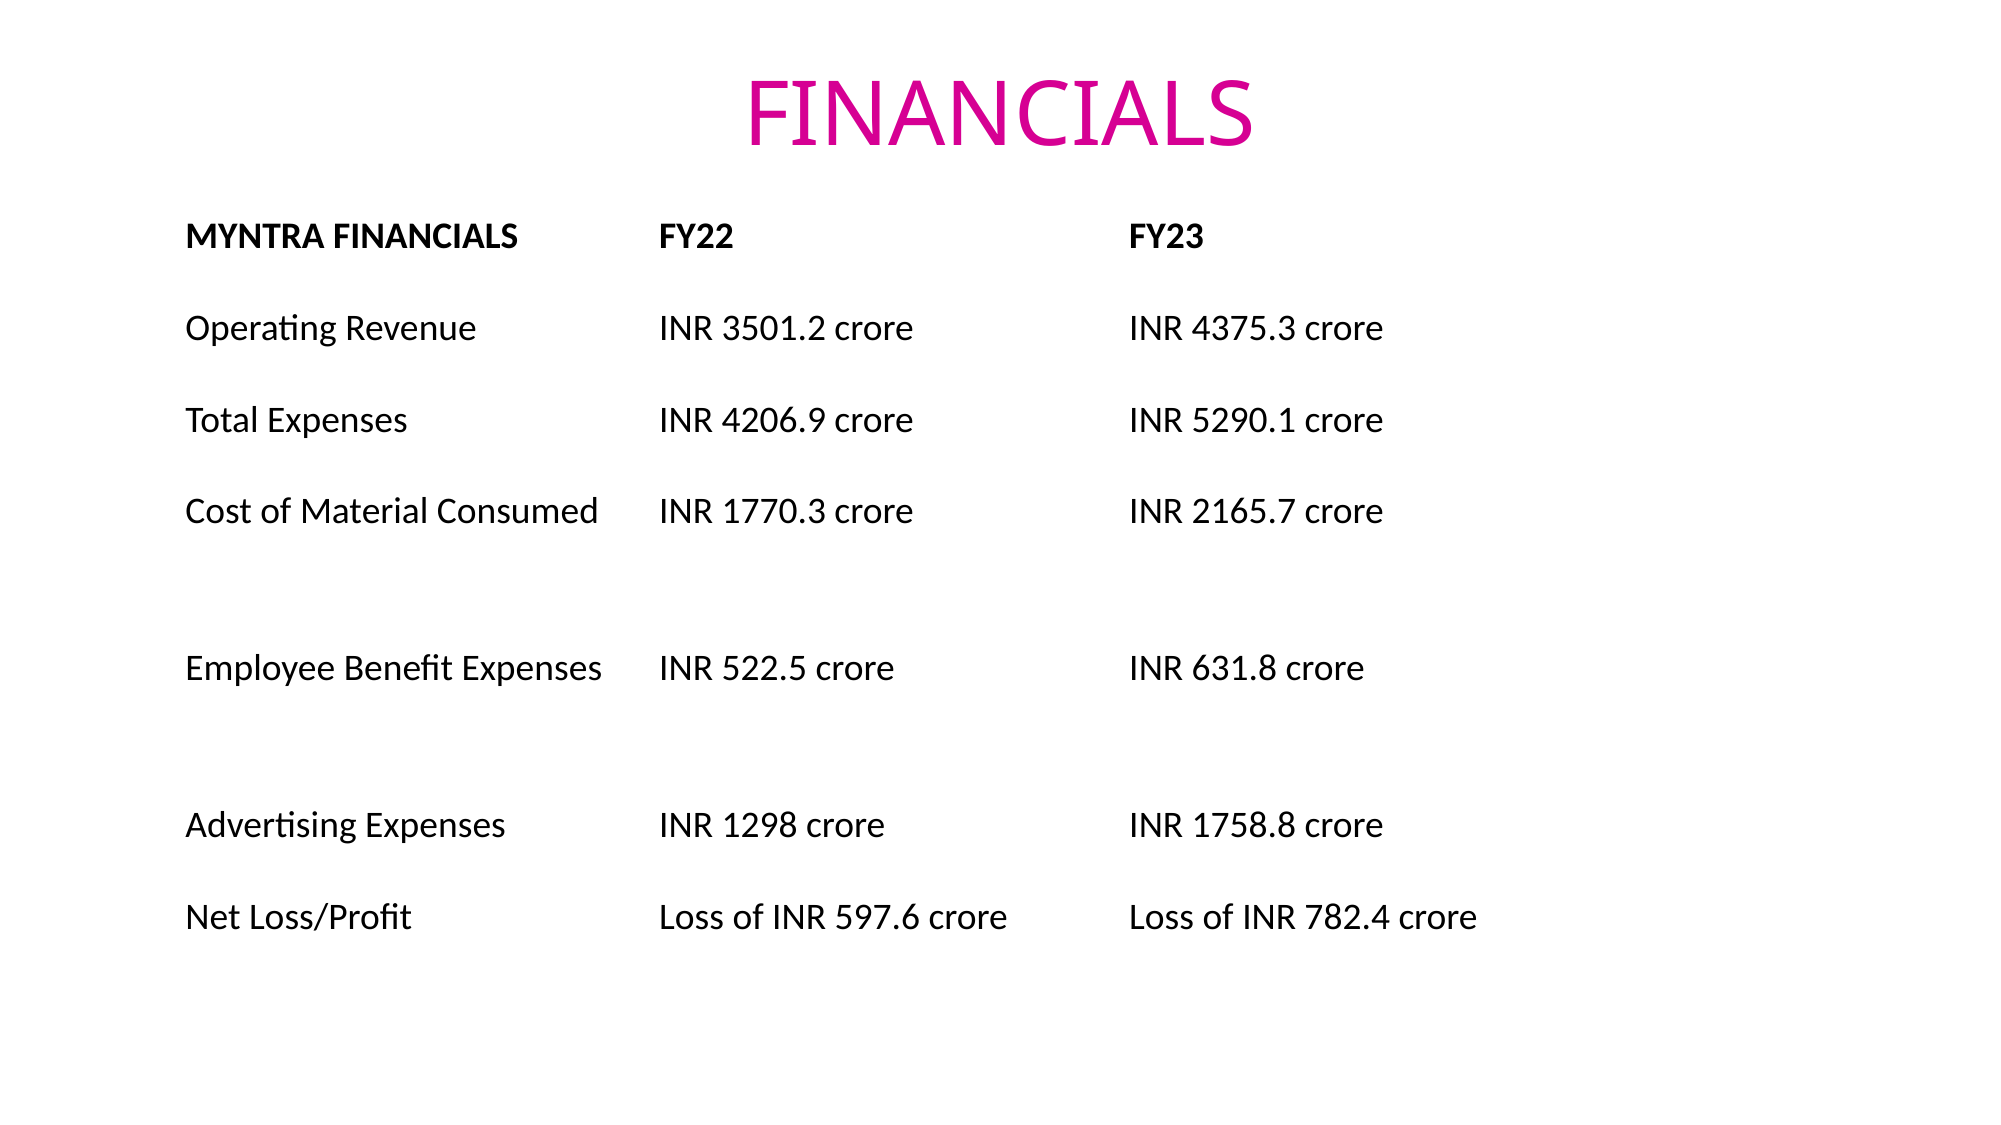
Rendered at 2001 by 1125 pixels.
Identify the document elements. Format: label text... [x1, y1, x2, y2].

table_cell INR 4206.9 crore [640, 395, 1110, 486]
table_cell INR 4375.3 crore [1110, 303, 1581, 395]
table_cell INR 522.5 crore [640, 643, 1110, 800]
table_cell Cost of Material Consumed [170, 486, 640, 643]
table_cell INR 1758.8 crore [1110, 800, 1581, 892]
table_cell INR 5290.1 crore [1110, 395, 1581, 486]
table_cell INR 1770.3 crore [640, 486, 1110, 643]
title FINANCIALS [137, 59, 1863, 173]
table_cell Loss of INR 597.6 crore [640, 892, 1110, 984]
table_cell INR 2165.7 crore [1110, 486, 1581, 643]
table_cell INR 1298 crore [640, 800, 1110, 892]
table_cell INR 631.8 crore [1110, 643, 1581, 800]
table_cell Net Loss/Profit [170, 892, 640, 984]
table_header Myntra Financials [170, 211, 640, 303]
table_cell Total Expenses [170, 395, 640, 486]
table_cell Advertising Expenses [170, 800, 640, 892]
table_cell Operating Revenue [170, 303, 640, 395]
table_header FY22 [640, 211, 1110, 303]
table_header FY23 [1110, 211, 1581, 303]
table_cell Loss of INR 782.4 crore [1110, 892, 1581, 984]
table_cell INR 3501.2 crore [640, 303, 1110, 395]
table_cell Employee Benefit Expenses [170, 643, 640, 800]
